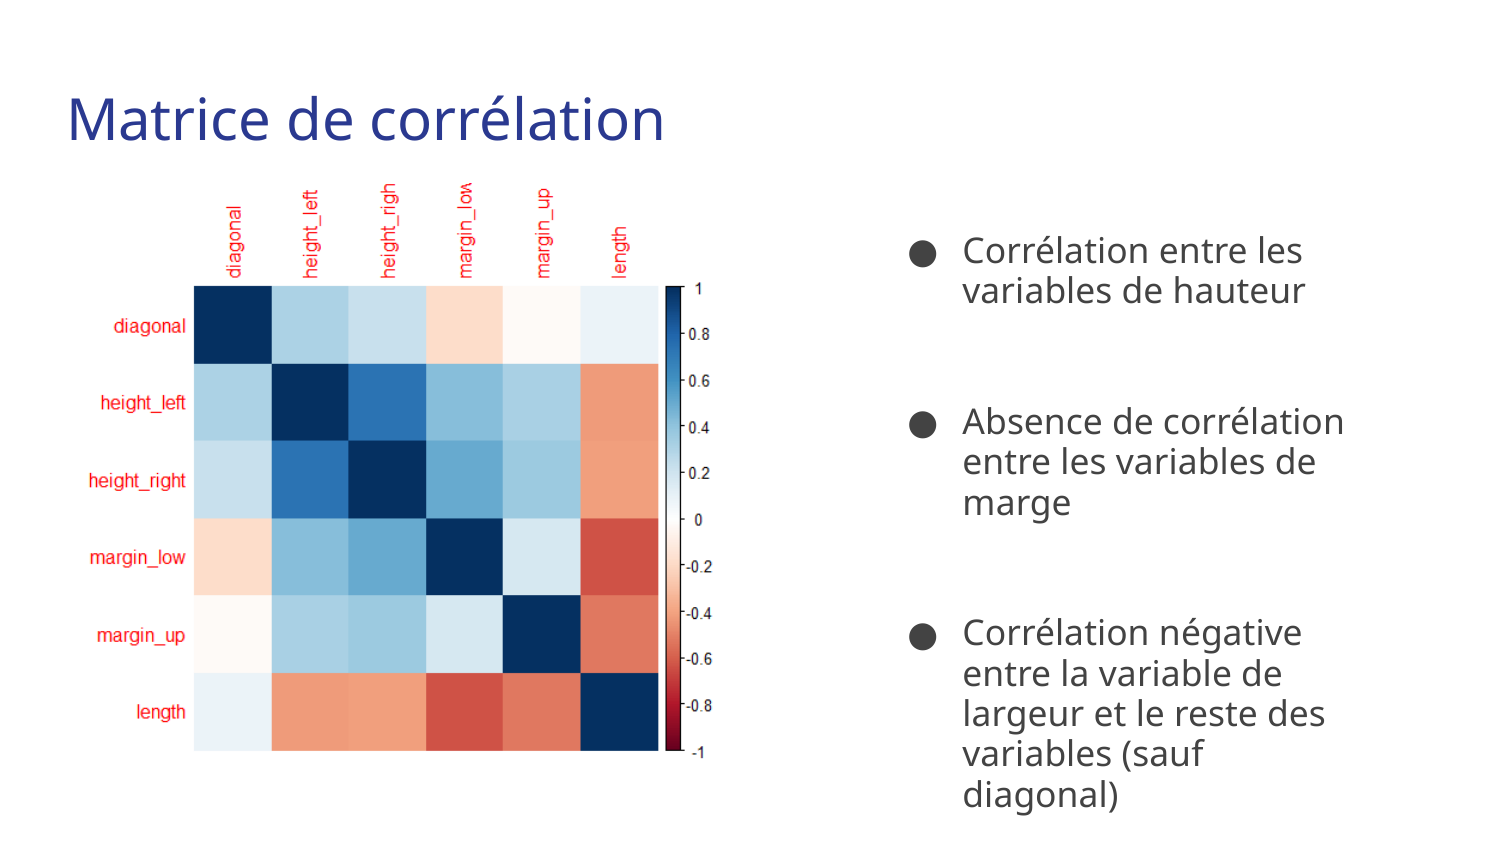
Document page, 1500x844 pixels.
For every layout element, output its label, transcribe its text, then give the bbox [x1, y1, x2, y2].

picture [77, 183, 735, 763]
title Matrice de corrélation [51, 67, 1449, 167]
list Corrélation entre les variables de hauteur Absence de corrélation entre les variables de marge Corrélation négative entre la variable de largeur et le reste des variables (sauf diagonal) [872, 215, 1376, 750]
